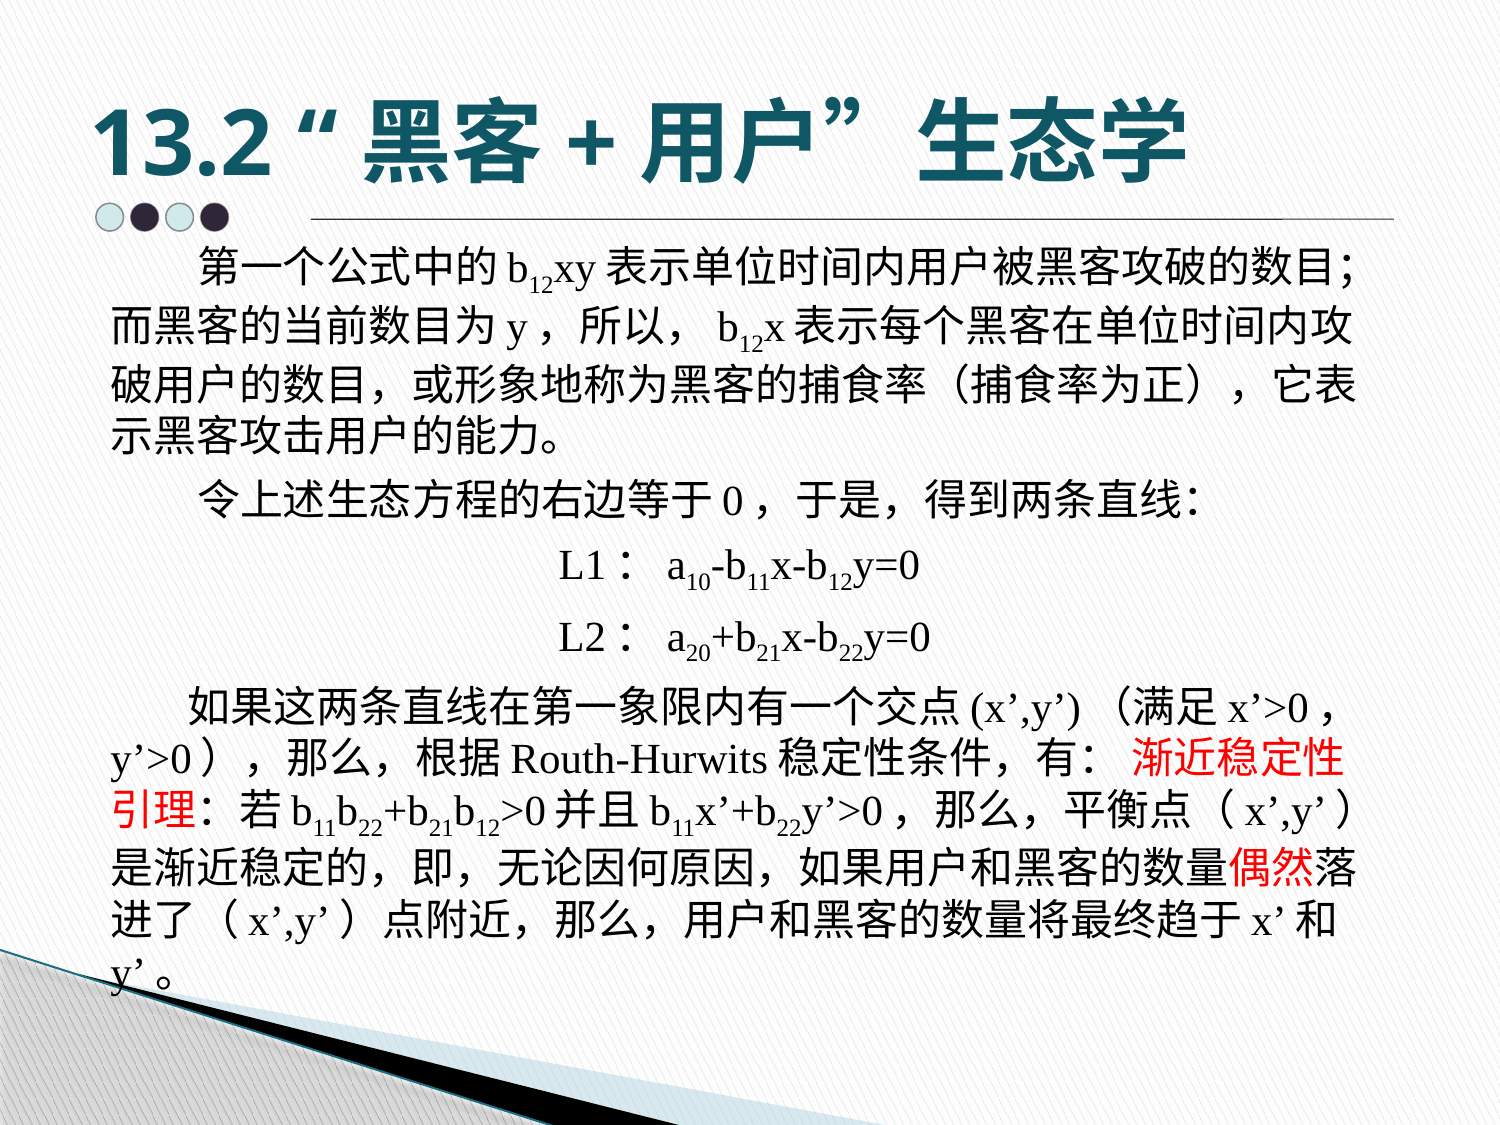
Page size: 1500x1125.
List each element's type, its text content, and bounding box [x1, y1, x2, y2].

list 第一个公式中的b12xy表示单位时间内用户被黑客攻破的数目；而黑客的当前数目为y，所以，b12x表示每个黑客在单位时间内攻破用户的数目，或形象地称为黑客的捕食率（捕食率为正），它表示黑客攻击用户的能力。 令上述生态方程的右边等于0，于是，得到两条直线： L1：a10-b11x-b12y=0 L2：a20+b21x-b22y=0 如果这两条直线在第一象限内有一个交点(x’,y’)（满足x’>0，y’>0），那么，根据Routh-Hurwits稳定性条件，有： 渐近稳定性引理：若b11b22+b21b12>0并且b11x’+b22y’>0，那么，平衡点（x’,y’）是渐近稳定的，即，无论因何原因，如果用户和黑客的数量偶然落进了（x’,y’）点附近，那么，用户和黑客的数量将最终趋于x’和y’。 [95, 232, 1394, 1008]
title 13.2 “黑客+用户”生态学 [75, 45, 1425, 233]
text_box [95, 203, 229, 232]
